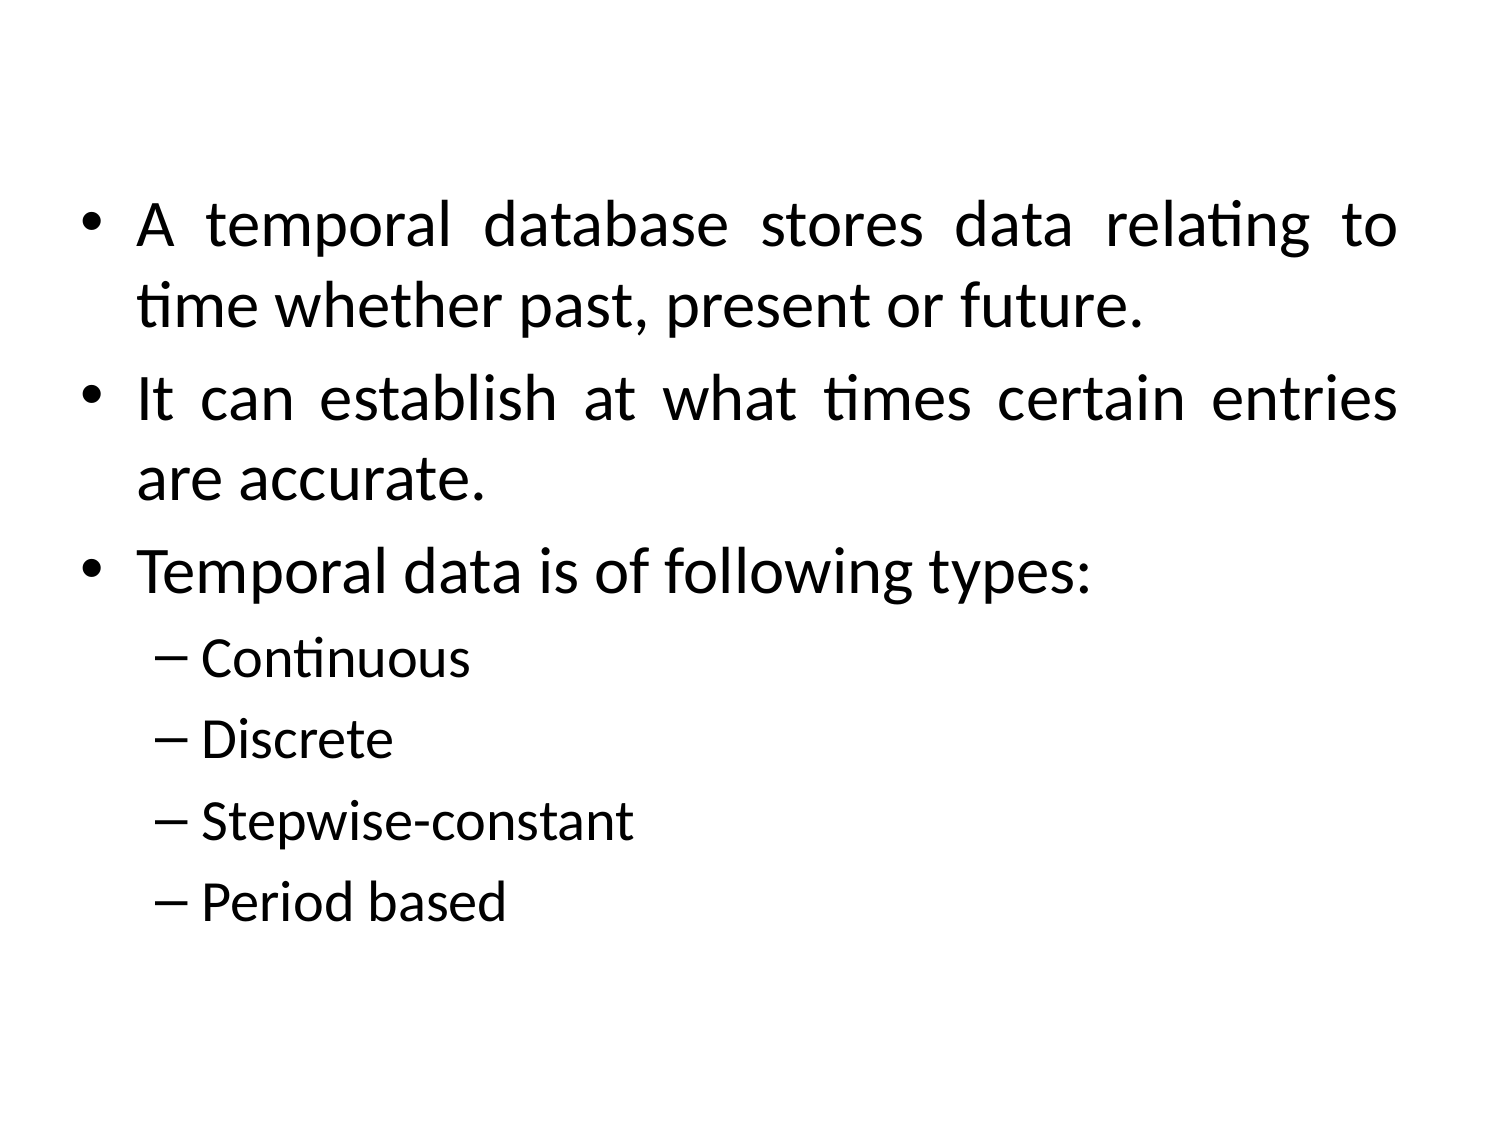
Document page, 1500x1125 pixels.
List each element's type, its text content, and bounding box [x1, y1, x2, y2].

list A temporal database stores data relating to time whether past, present or future. It can establish at what times certain entries are accurate. Temporal data is of following types: Continuous Discrete Stepwise-constant Period based [64, 172, 1415, 1073]
